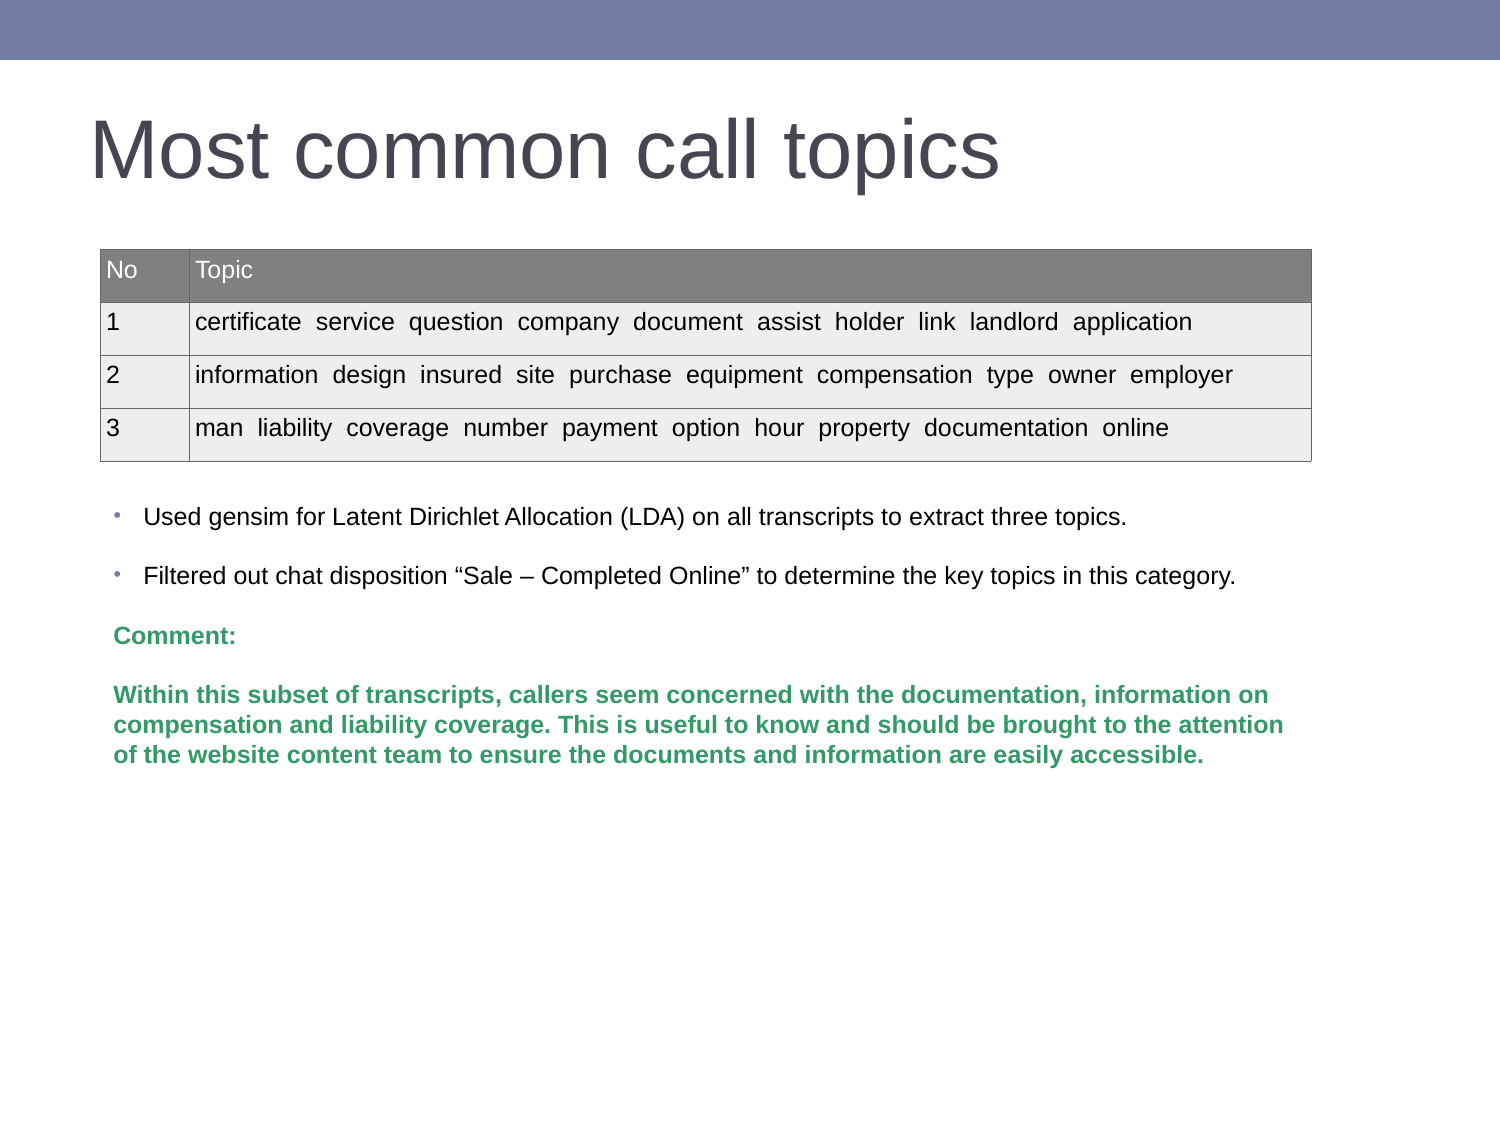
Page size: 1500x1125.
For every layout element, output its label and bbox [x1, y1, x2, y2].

list [98, 493, 1311, 786]
title [75, 87, 1425, 250]
